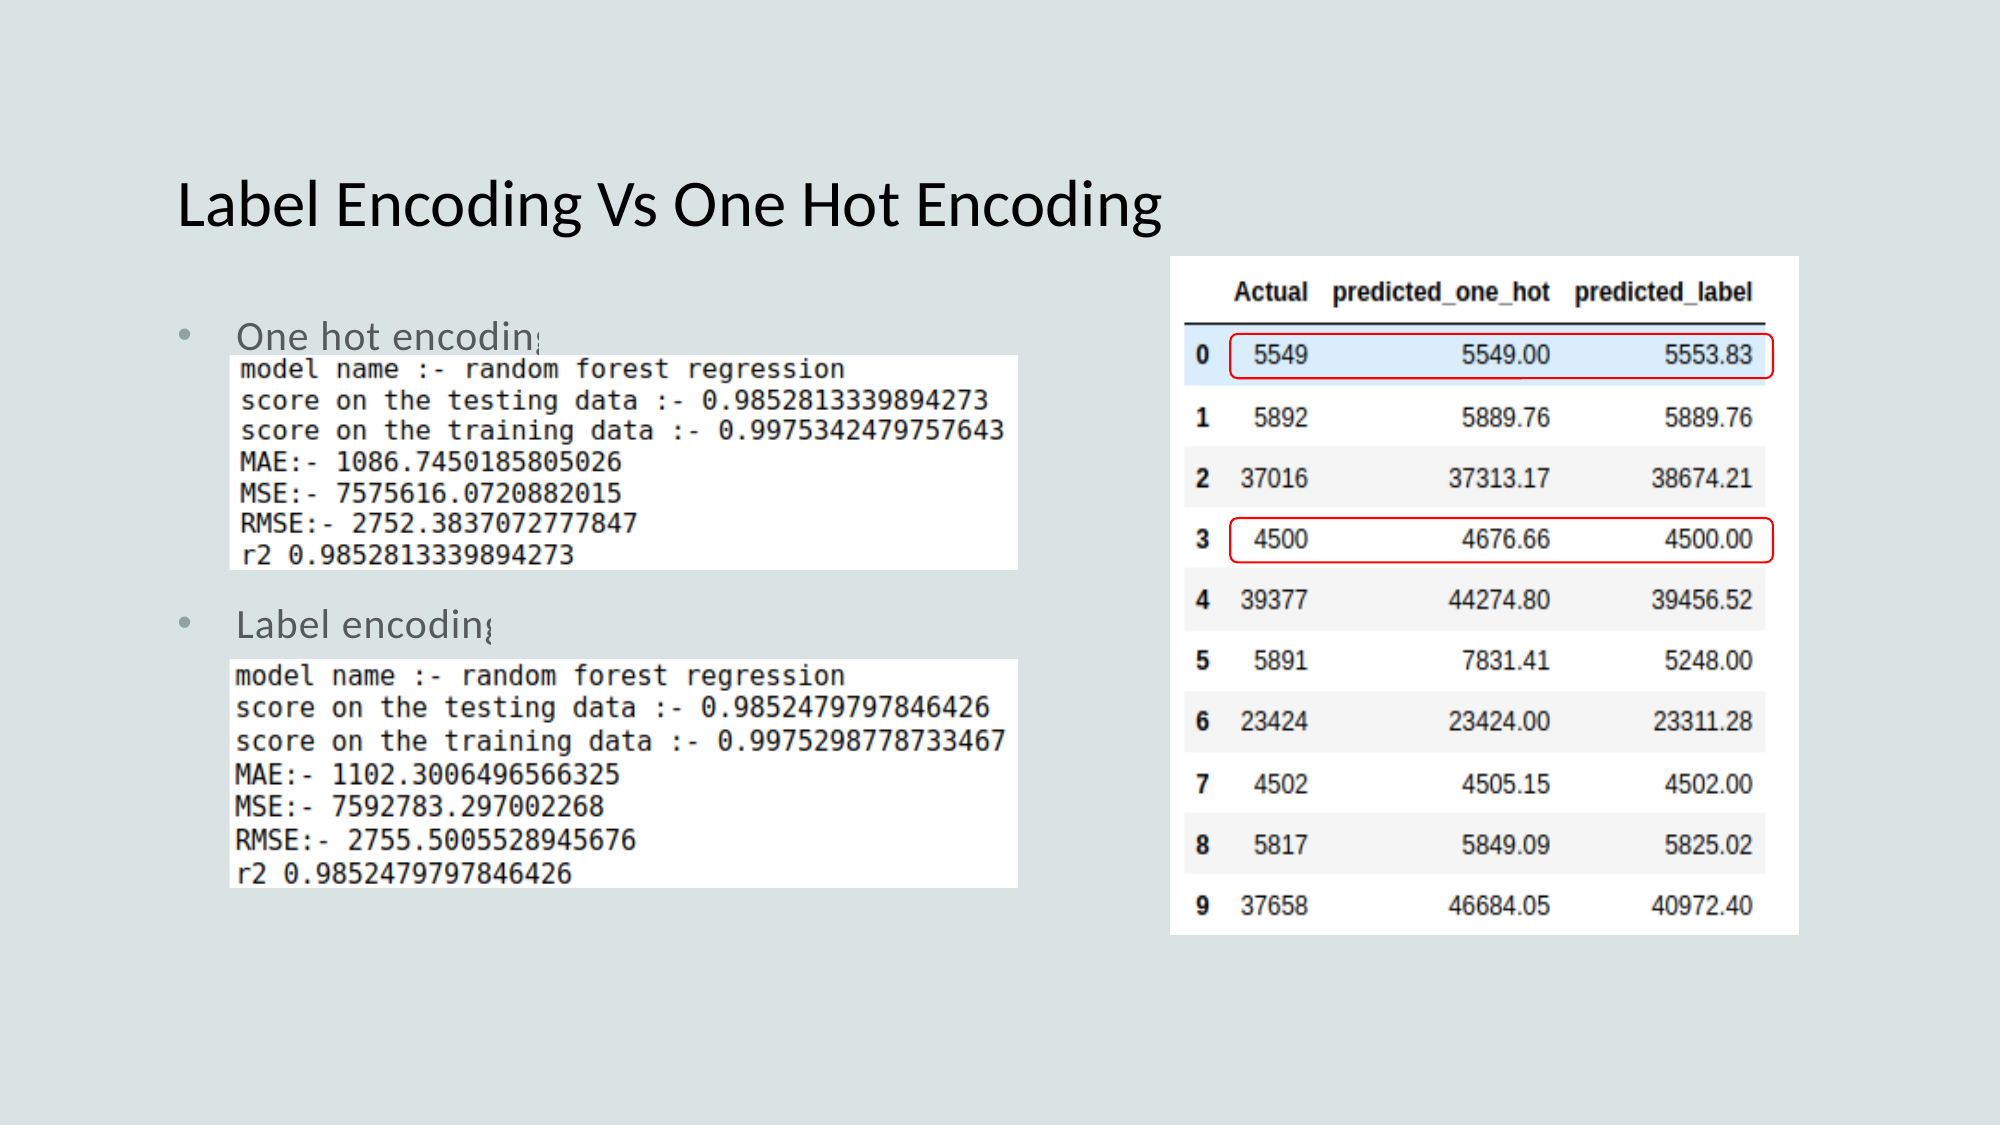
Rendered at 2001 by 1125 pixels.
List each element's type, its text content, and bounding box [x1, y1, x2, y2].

list One hot encoding Label encoding [162, 276, 1838, 940]
title Label Encoding Vs One Hot Encoding [162, 64, 1838, 248]
picture [229, 355, 1020, 570]
picture [1169, 256, 1799, 935]
picture [229, 658, 1021, 889]
